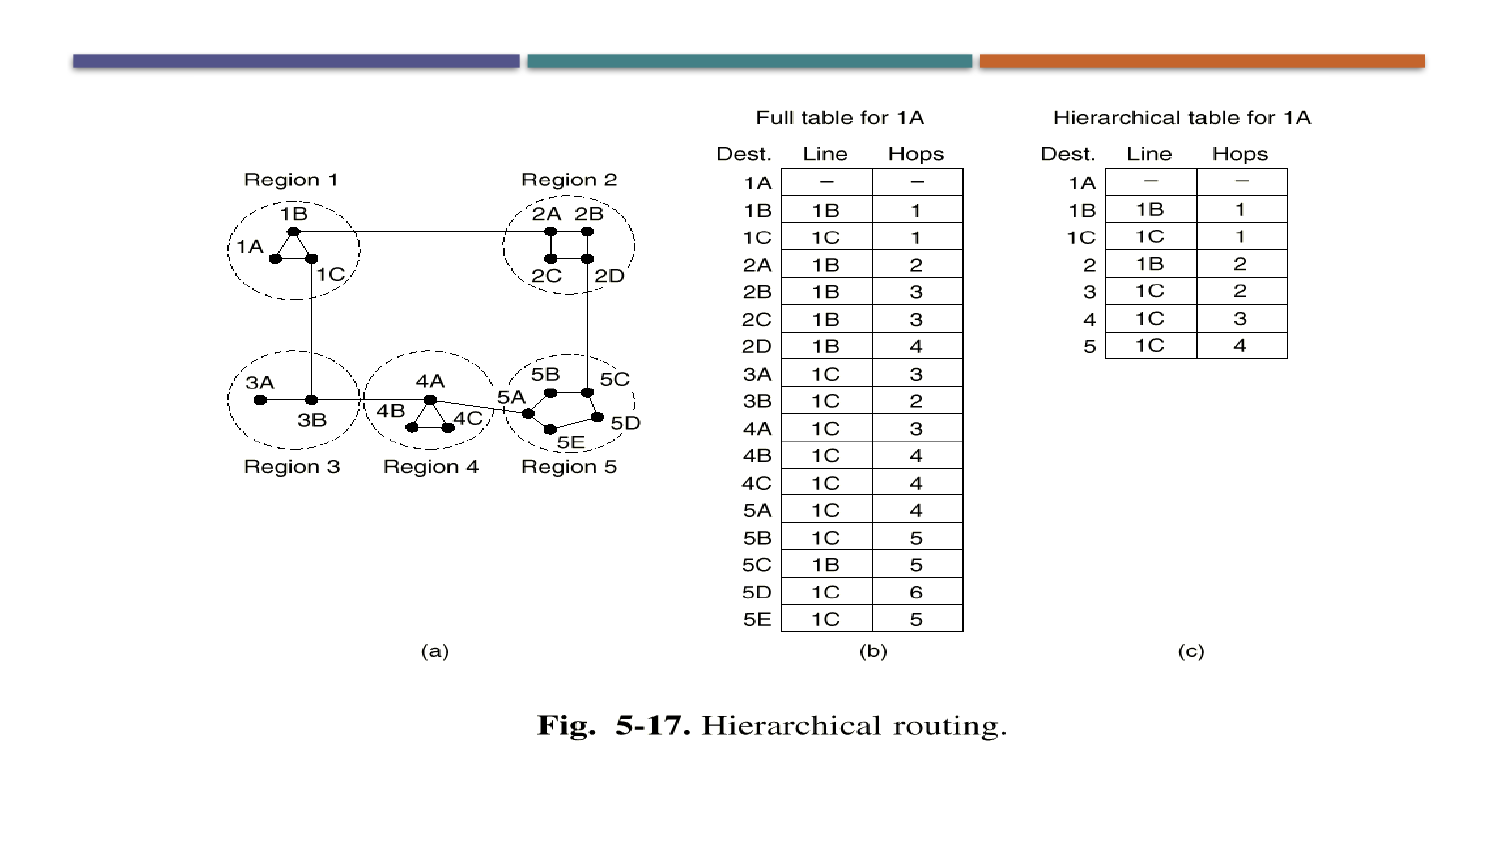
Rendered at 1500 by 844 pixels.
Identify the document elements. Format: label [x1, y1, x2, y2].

picture [194, 75, 1330, 755]
